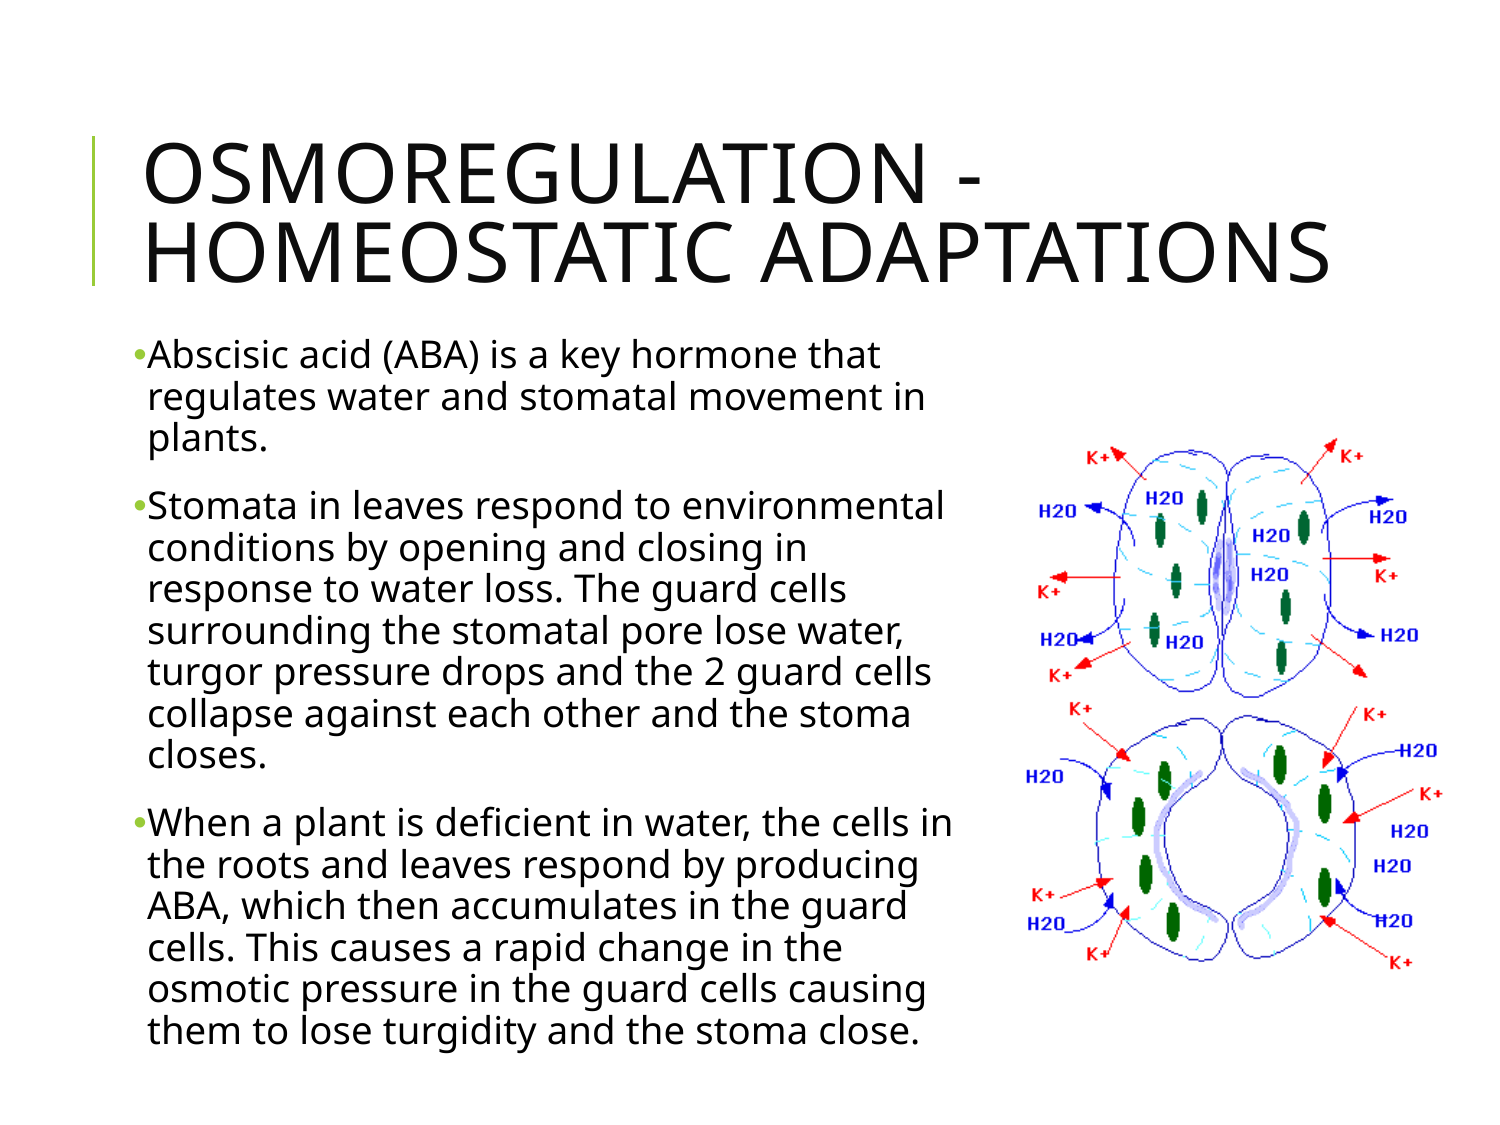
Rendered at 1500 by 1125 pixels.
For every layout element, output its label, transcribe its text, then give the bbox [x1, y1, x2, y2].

picture [964, 434, 1444, 976]
title Osmoregulation - homeostatic adaptations [126, 96, 1500, 342]
list Abscisic acid (ABA) is a key hormone that regulates water and stomatal movement in plants. Stomata in leaves respond to environmental conditions by opening and closing in response to water loss. The guard cells surrounding the stomatal pore lose water, turgor pressure drops and the 2 guard cells collapse against each other and the stoma closes. When a plant is deficient in water, the cells in the roots and leaves respond by producing ABA, which then accumulates in the guard cells. This causes a rapid change in the osmotic pressure in the guard cells causing them to lose turgidity and the stoma close. [125, 328, 966, 1076]
